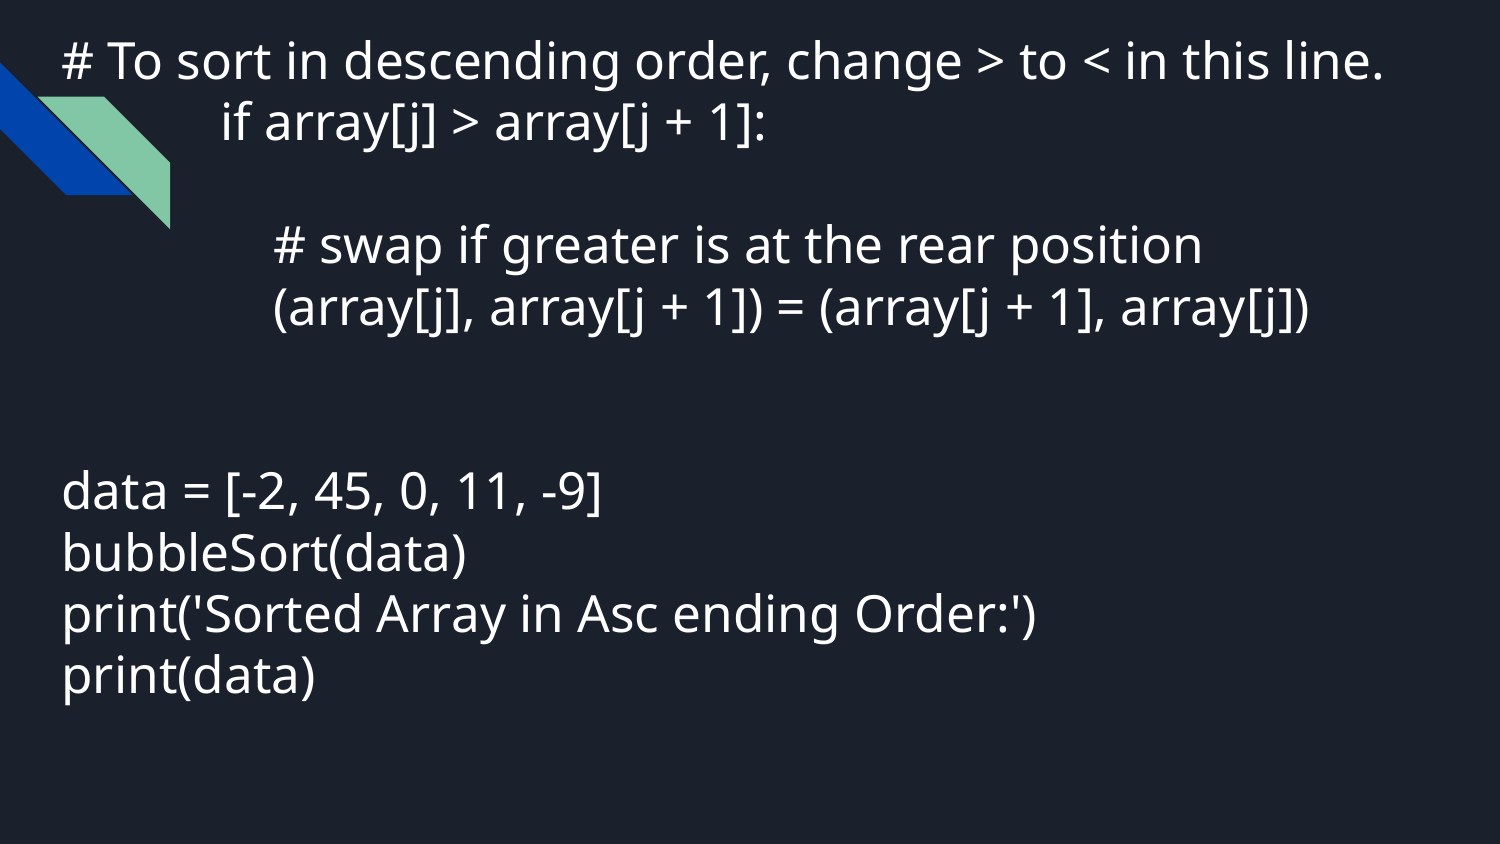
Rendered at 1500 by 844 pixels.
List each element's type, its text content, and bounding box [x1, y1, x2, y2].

title # To sort in descending order, change > to < in this line. if array[j] > array[j + 1]: # swap if greater is at the rear position (array[j], array[j + 1]) = (array[j + 1], array[j]) data = [-2, 45, 0, 11, -9] bubbleSort(data) print('Sorted Array in Asc ending Order:') print(data) [46, 12, 1500, 163]
